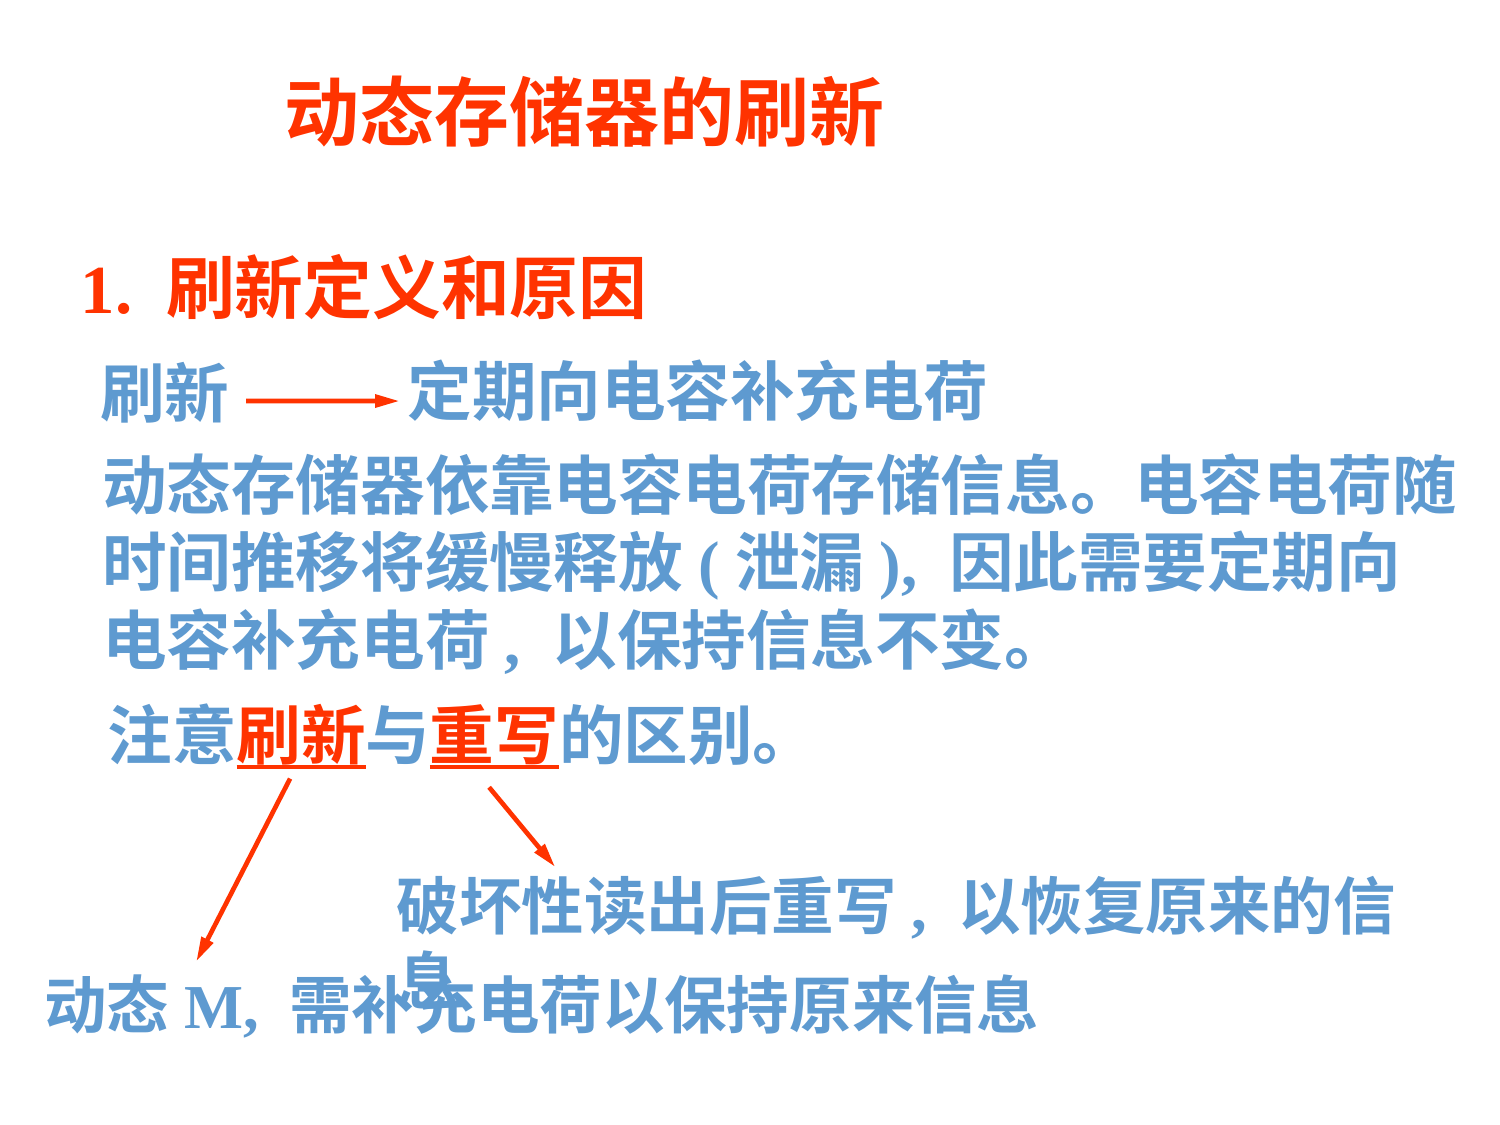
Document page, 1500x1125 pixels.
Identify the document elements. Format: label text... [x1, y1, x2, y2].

text_box 动态存储器依靠电容电荷存储信息。电容电荷随时间推移将缓慢释放(泄漏), 因此需要定期向电容补充电荷, 以保持信息不变。 [87, 437, 1472, 685]
text_box 刷新 [85, 345, 286, 438]
text_box 破坏性读出后重写, 以恢复原来的信息 [382, 859, 1469, 958]
text_box 定期向电容补充电荷 [393, 343, 1088, 436]
text_box 注意刷新与重写的区别。 [92, 687, 856, 781]
text_box [197, 780, 290, 958]
text_box 动态M, 需补充电荷以保持原来信息 [29, 958, 1500, 1049]
text_box 动态存储器的刷新 [269, 58, 1167, 164]
text_box [286, 394, 399, 408]
text_box 1. 刷新定义和原因 [66, 237, 829, 335]
text_box [490, 788, 555, 867]
